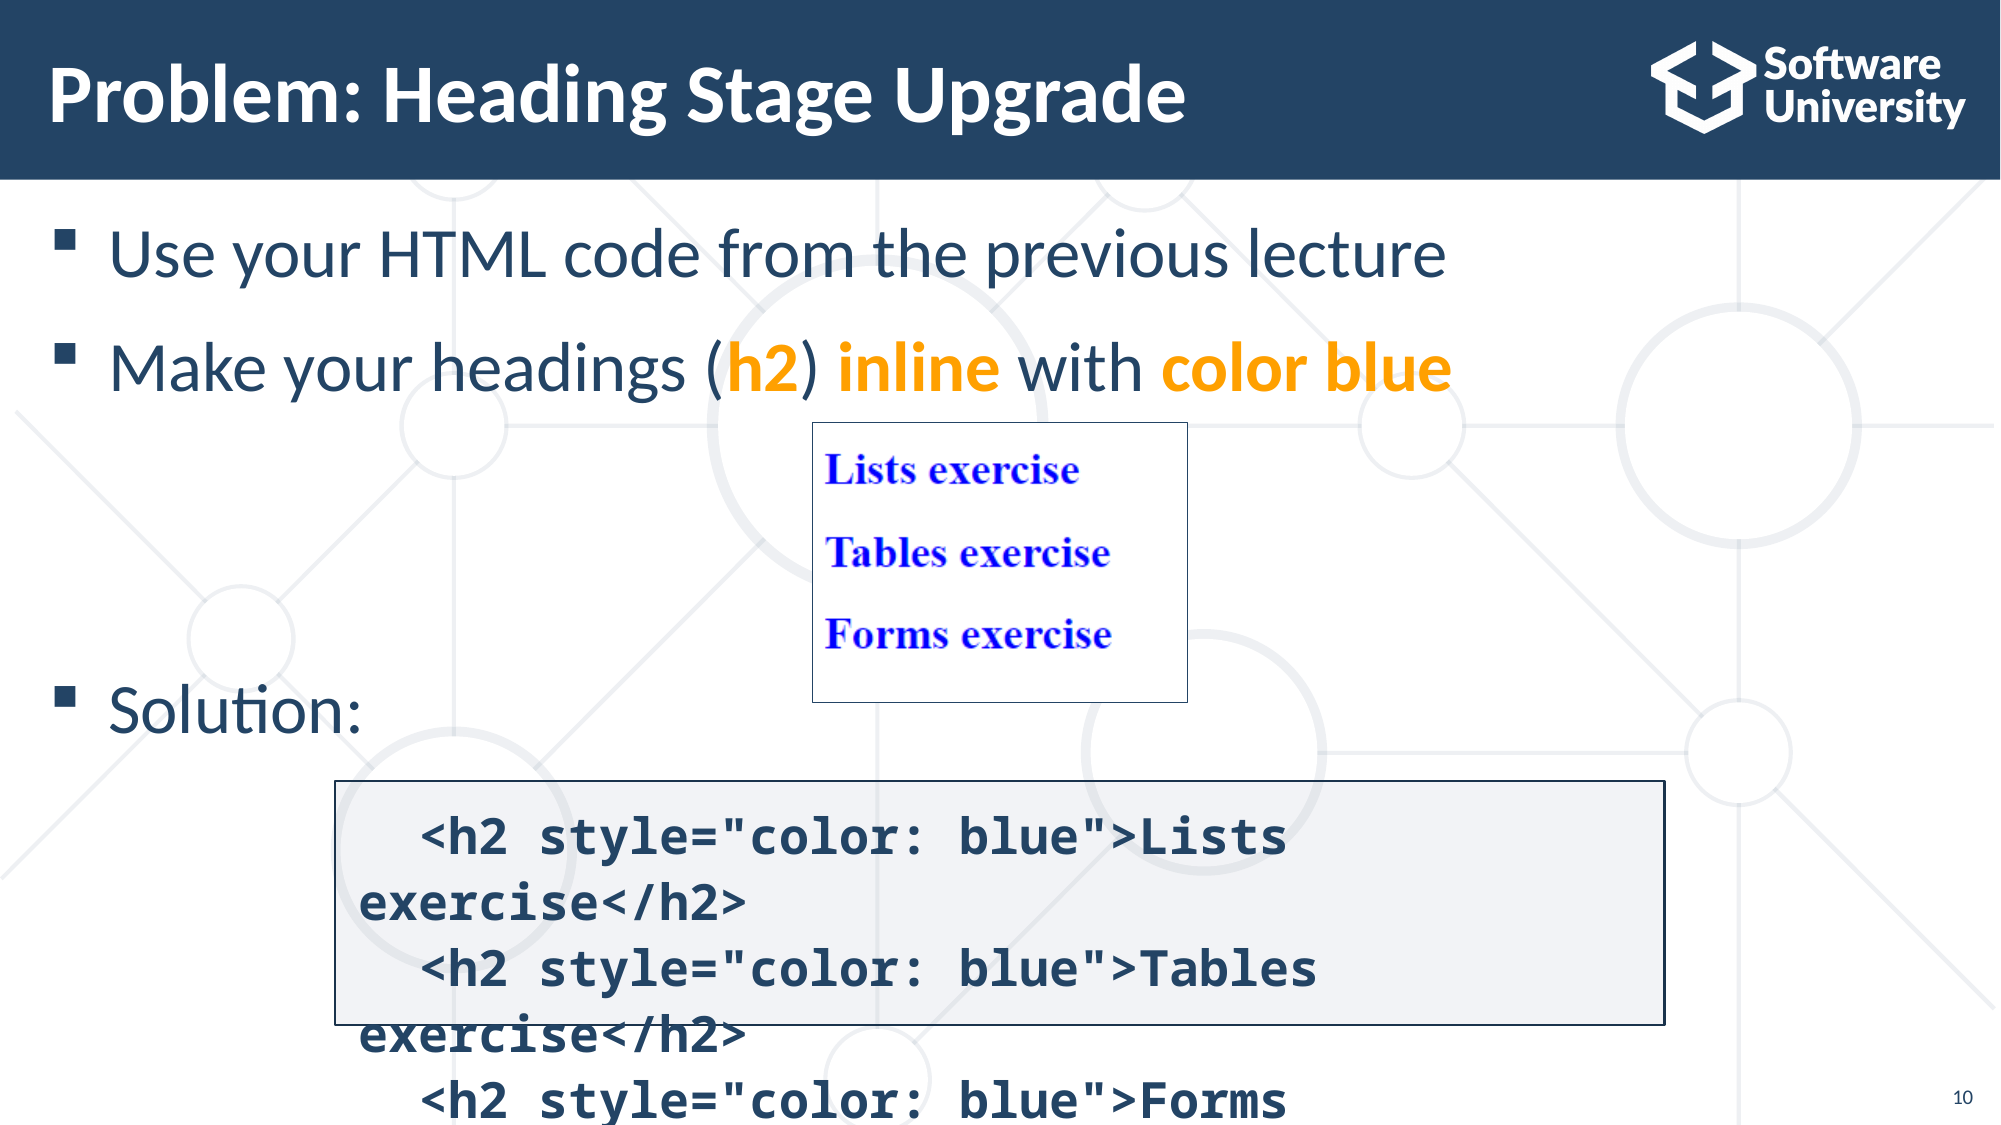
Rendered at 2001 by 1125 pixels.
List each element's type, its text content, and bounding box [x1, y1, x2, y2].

list Use your HTML code from the previous lecture Make your headings (h2) inline with color blue Solution: [31, 196, 1970, 1104]
picture [812, 423, 1187, 702]
picture [1651, 41, 1966, 134]
slide_number 10 [1927, 1067, 1989, 1117]
title Problem: Heading Stage Upgrade [31, 16, 1625, 162]
text_box <h2 style="color: blue">Lists exercise</h2> <h2 style="color: blue">Tables exercise</h2> <h2 style="color: blue">Forms exercise</h2> [335, 780, 1665, 1026]
